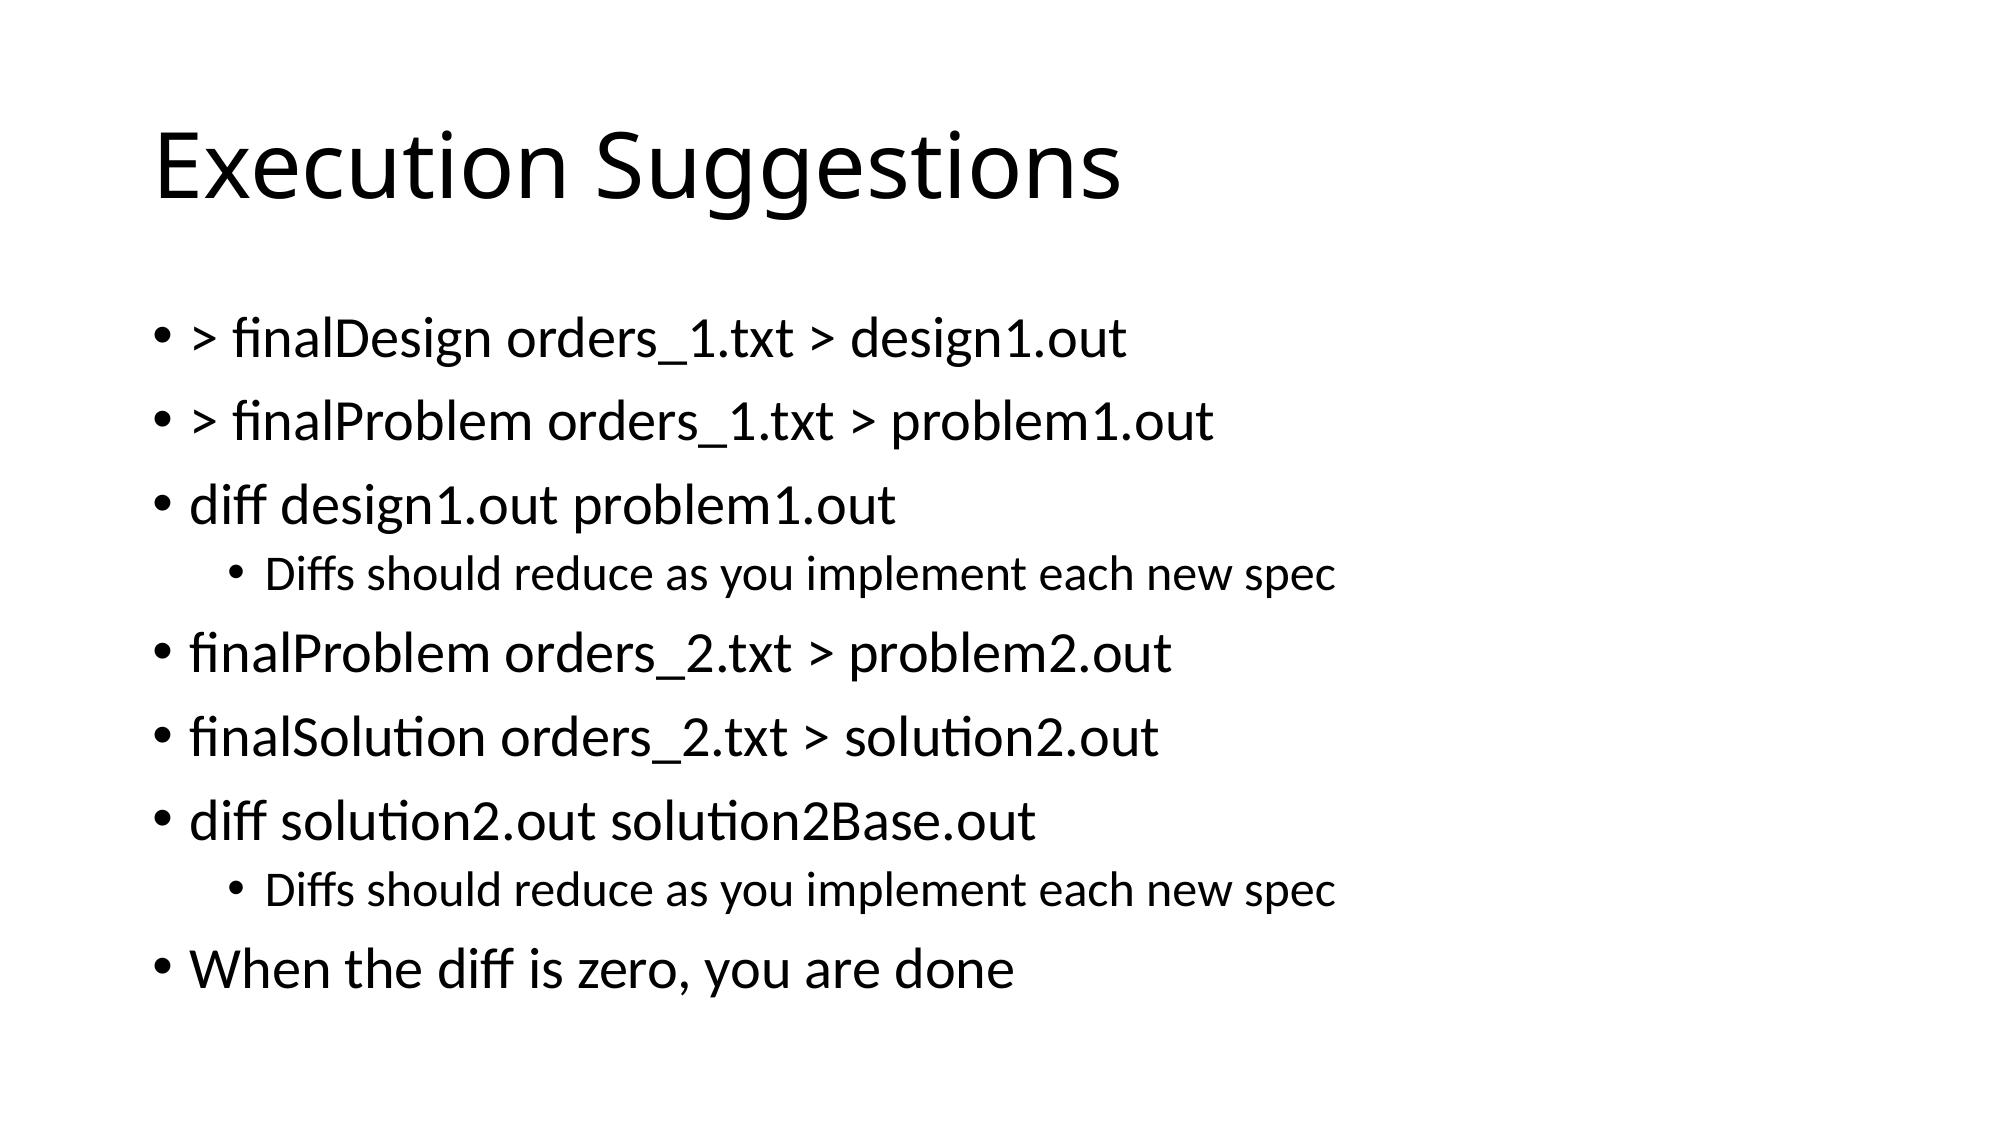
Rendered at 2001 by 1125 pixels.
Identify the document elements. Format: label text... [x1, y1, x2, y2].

title Execution Suggestions [137, 59, 1863, 278]
list > finalDesign orders_1.txt > design1.out > finalProblem orders_1.txt > problem1.out diff design1.out problem1.out Diffs should reduce as you implement each new spec finalProblem orders_2.txt > problem2.out finalSolution orders_2.txt > solution2.out diff solution2.out solution2Base.out Diffs should reduce as you implement each new spec When the diff is zero, you are done [137, 299, 1863, 1014]
